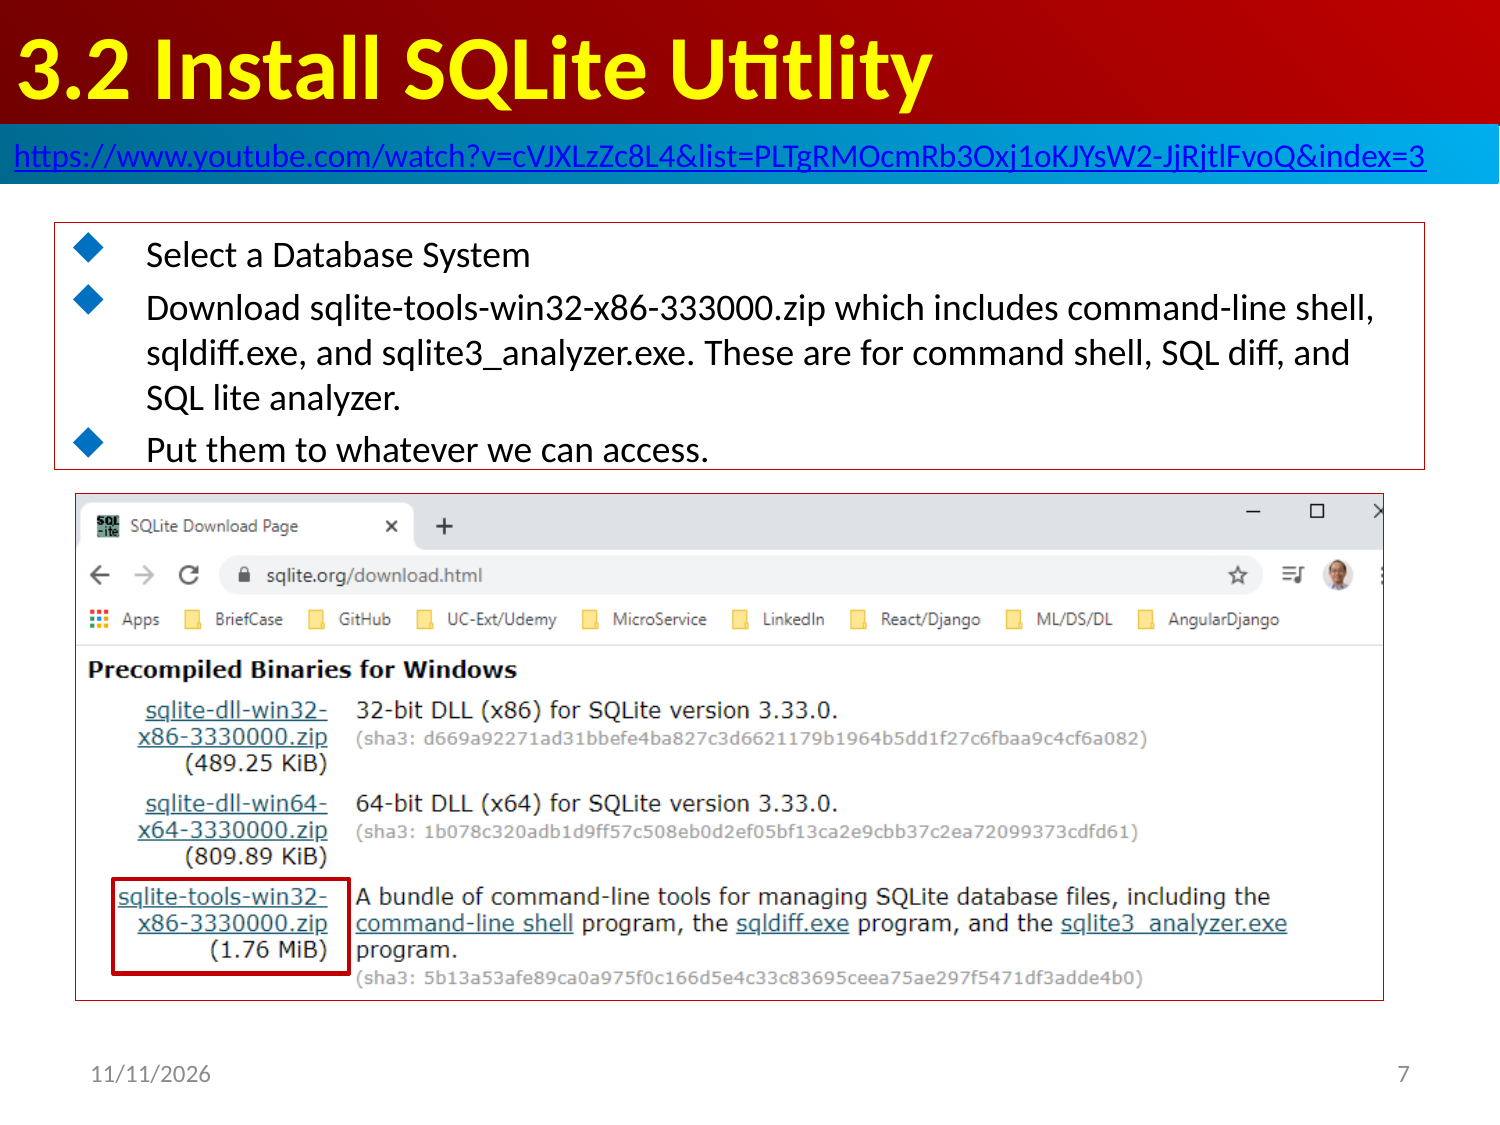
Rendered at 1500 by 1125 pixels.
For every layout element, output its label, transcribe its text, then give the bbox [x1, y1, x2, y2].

title 3.2 Install SQLite Utitlity [0, 0, 1500, 126]
text_box https://www.youtube.com/watch?v=cVJXLzZc8L4&list=PLTgRMOcmRb3Oxj1oKJYsW2-JjRjtlFvoQ&index=3 [0, 124, 1499, 184]
subtitle Select a Database System Download sqlite-tools-win32-x86-333000.zip which includes command-line shell, sqldiff.exe, and sqlite3_analyzer.exe. These are for command shell, SQL diff, and SQL lite analyzer. Put them to whatever we can access. [54, 222, 1425, 470]
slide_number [75, 1042, 425, 1103]
slide_number 7 [1074, 1042, 1425, 1103]
picture [74, 493, 1384, 1001]
